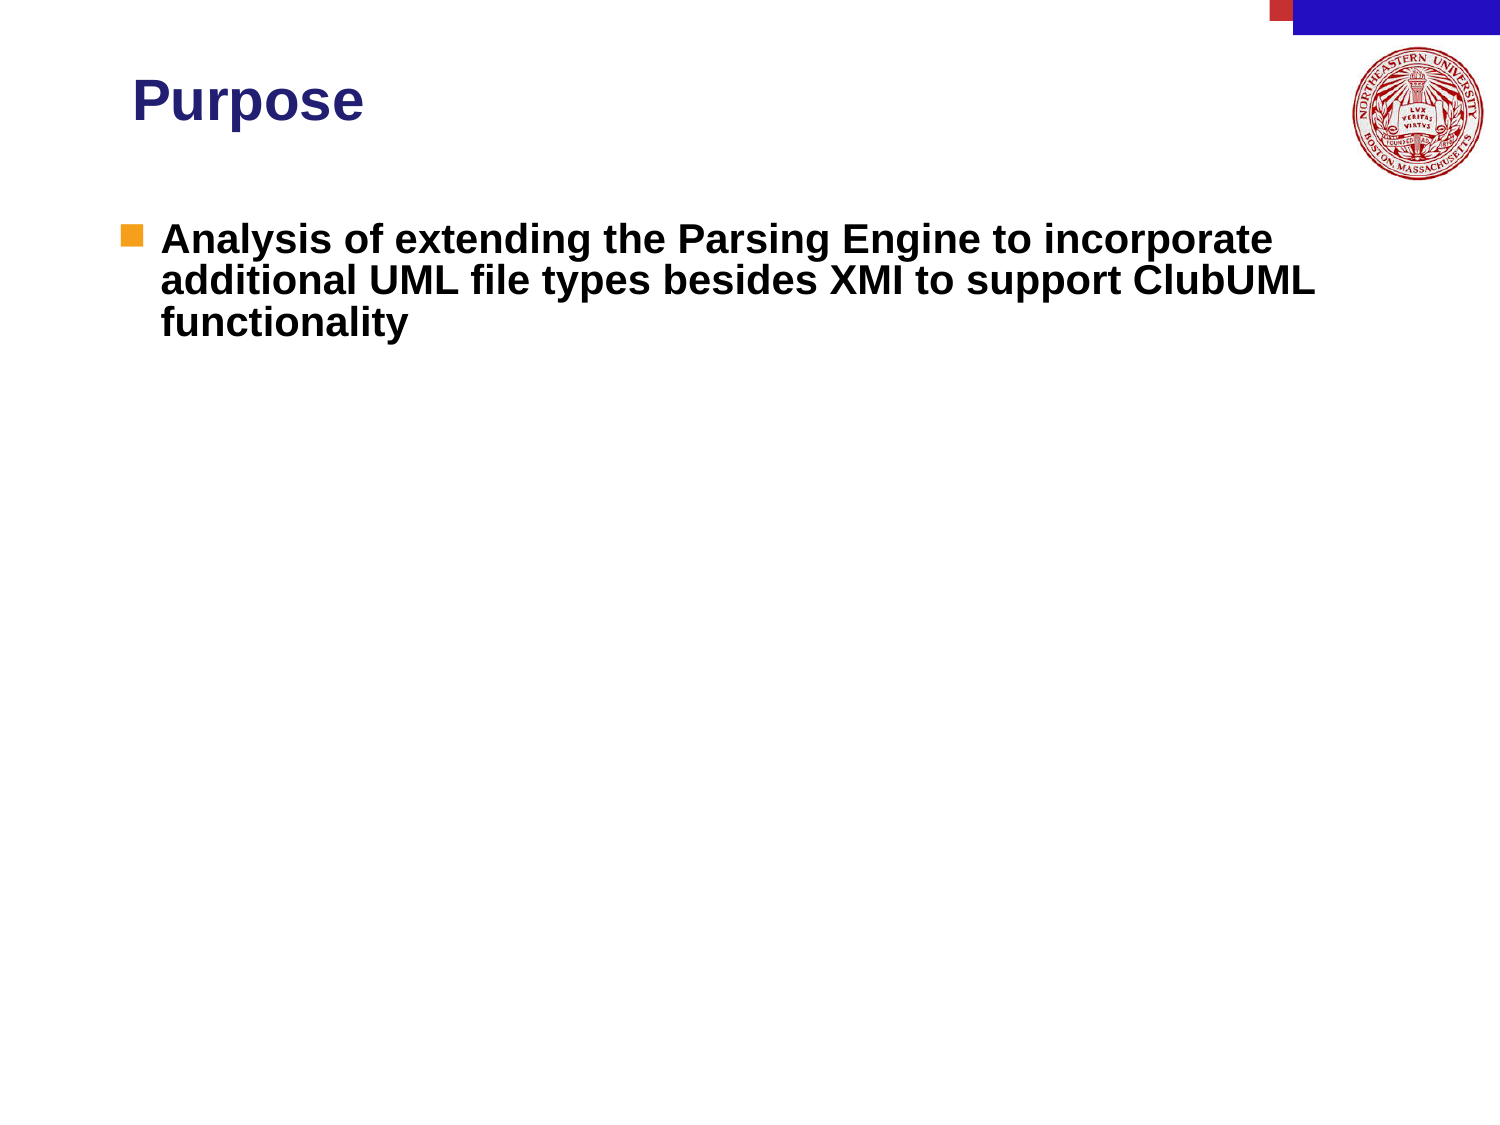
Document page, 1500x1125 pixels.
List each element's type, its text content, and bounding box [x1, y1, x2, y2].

list Analysis of extending the Parsing Engine to incorporate additional UML file types besides XMI to support ClubUML functionality [108, 212, 1371, 1002]
picture [1350, 45, 1485, 181]
title Purpose [116, 62, 1293, 151]
